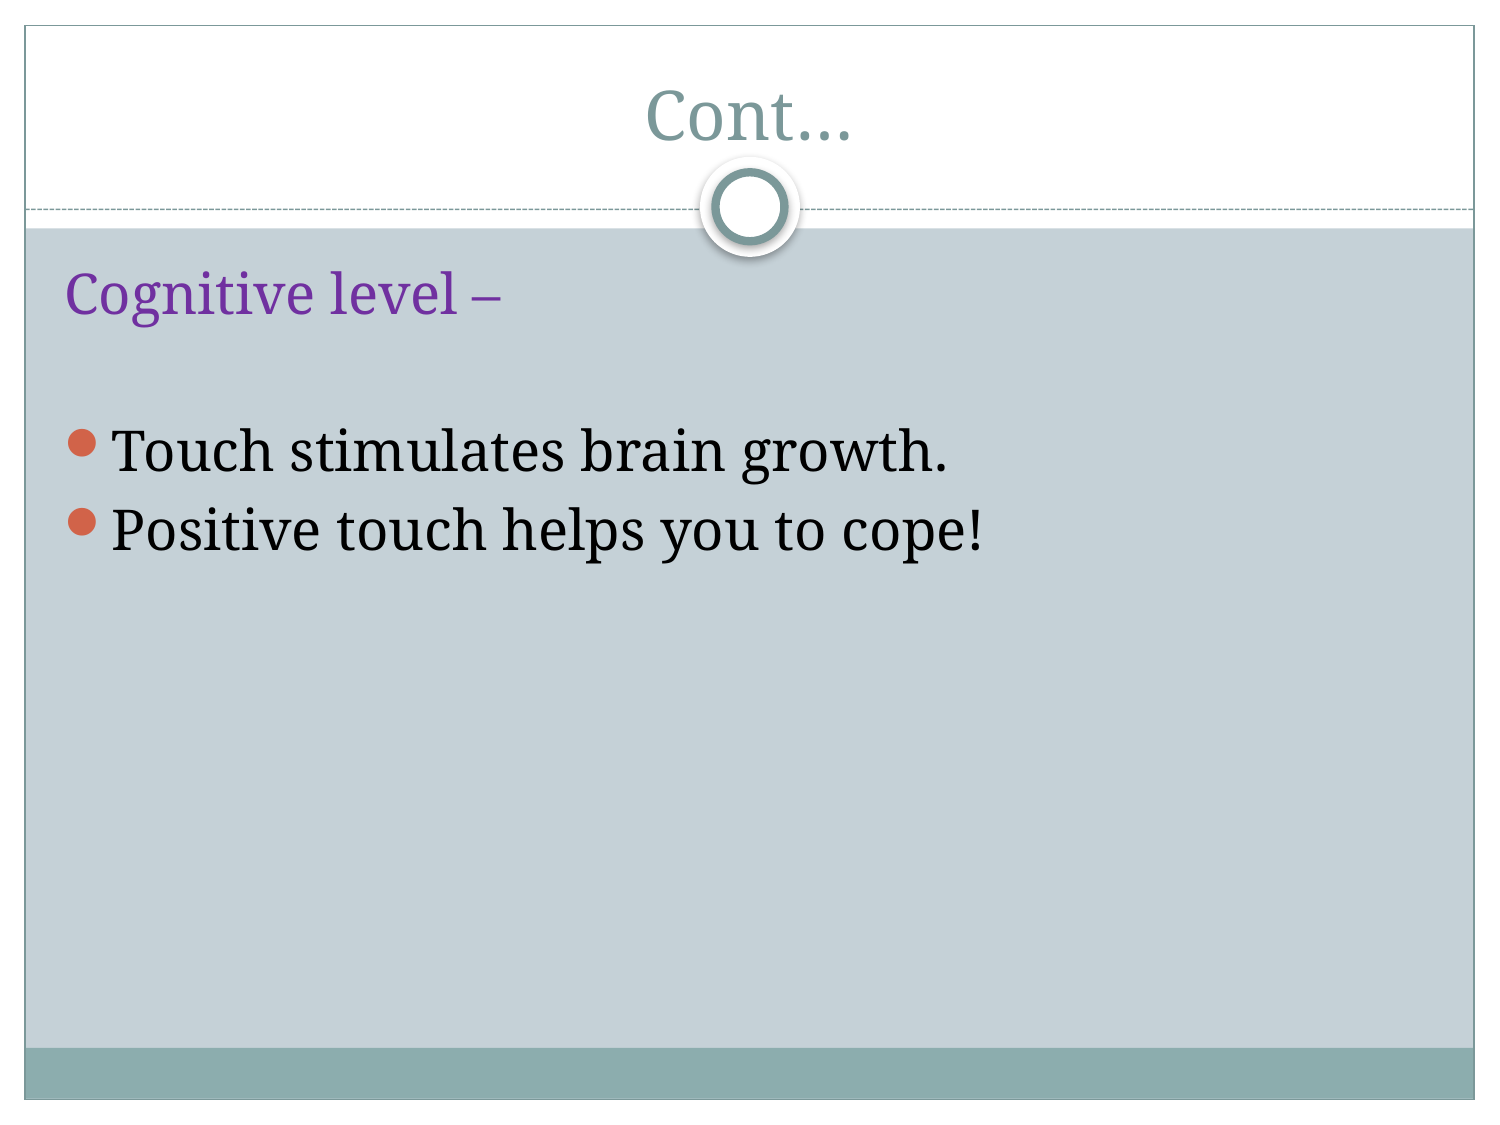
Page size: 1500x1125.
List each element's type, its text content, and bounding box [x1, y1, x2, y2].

list Cognitive level – Touch stimulates brain growth. Positive touch helps you to cope! [49, 250, 1445, 1001]
title Cont… [49, 37, 1450, 162]
